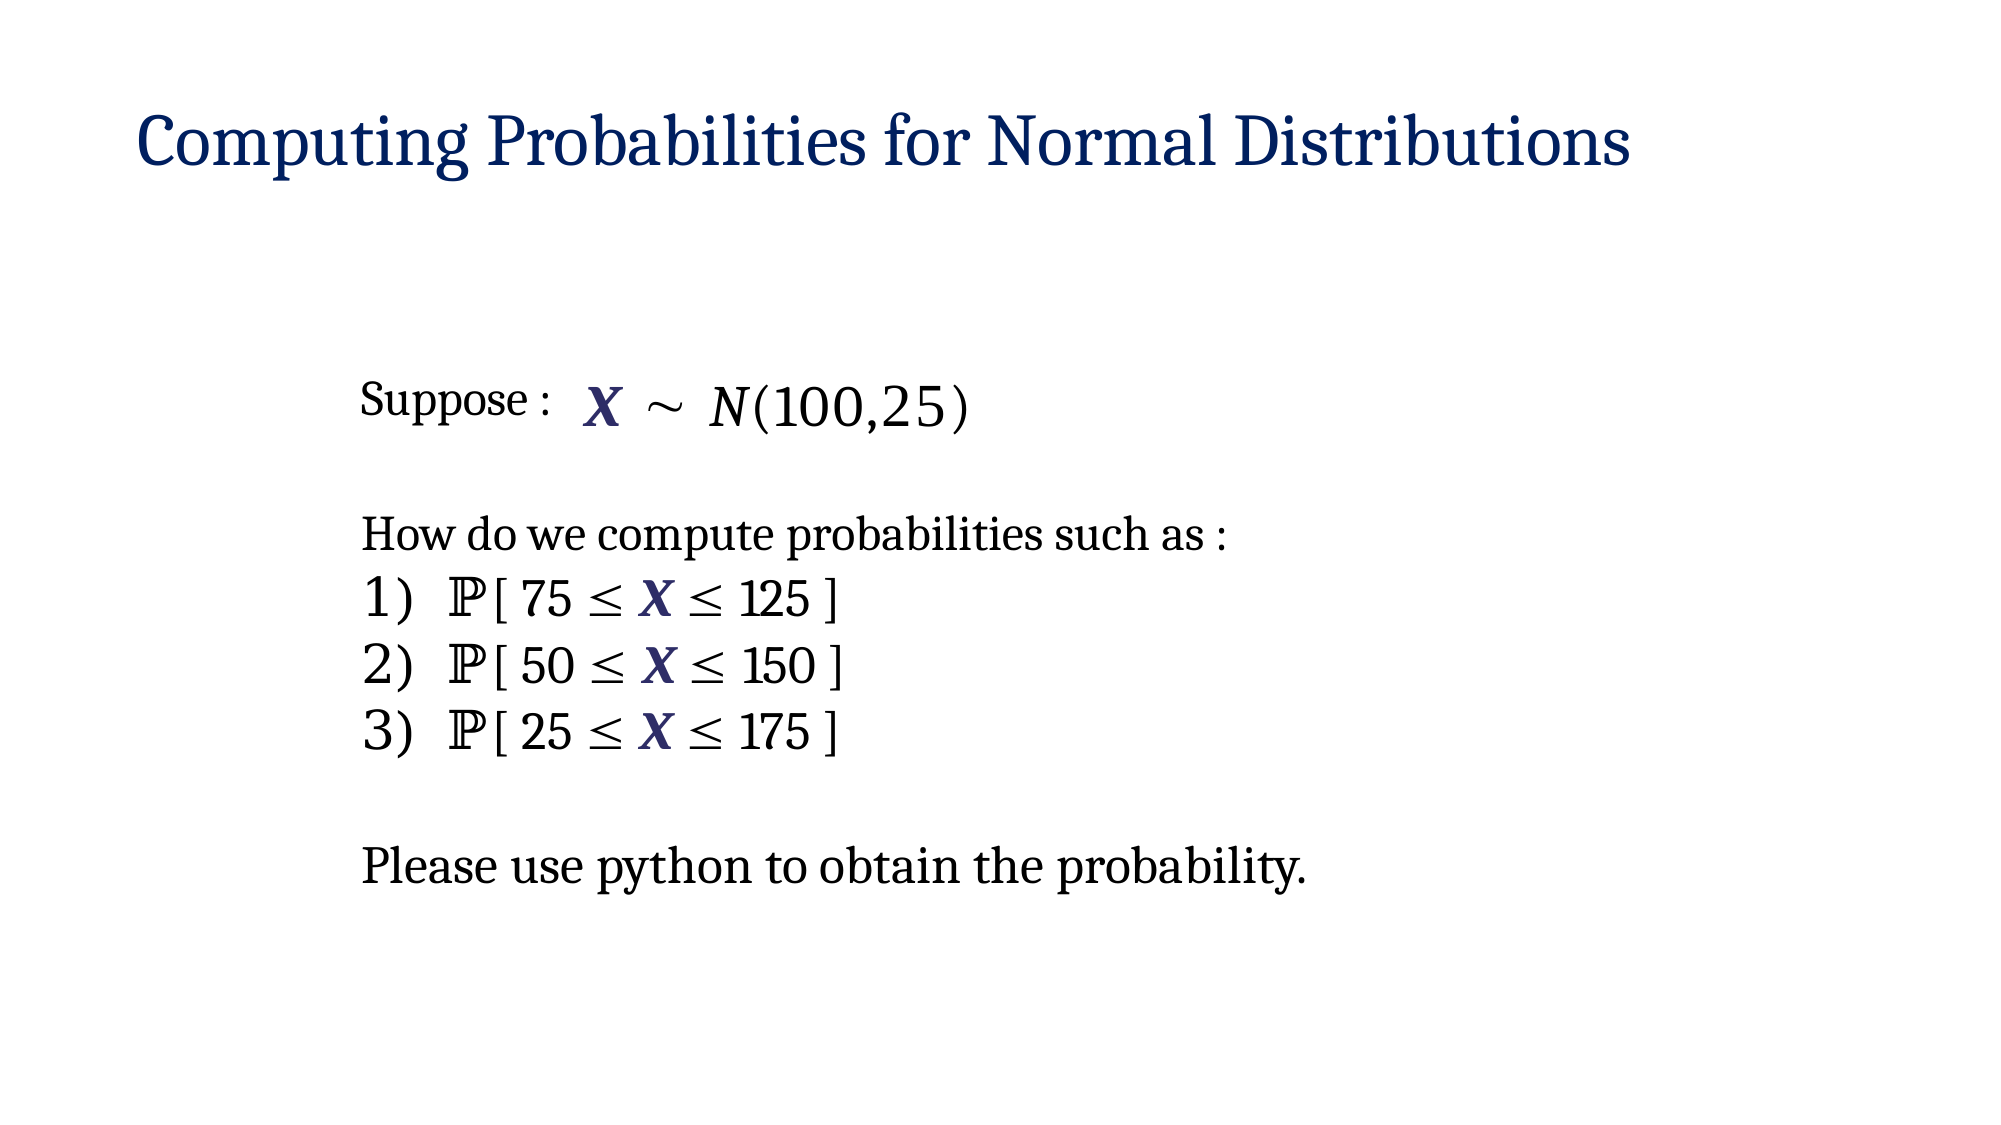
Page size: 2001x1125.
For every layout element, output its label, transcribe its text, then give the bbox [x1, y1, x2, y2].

text_box X  N(100,25) [583, 363, 1049, 440]
text_box Suppose : [359, 363, 568, 426]
text_box How do we compute probabilities such as : ℙ[ 75  X  125 ] ℙ[ 50  X  150 ] ℙ[ 25  X  175 ] Please use python to obtain the probability. [359, 498, 1739, 894]
text_box Computing Probabilities for Normal Distributions [137, 74, 1863, 180]
